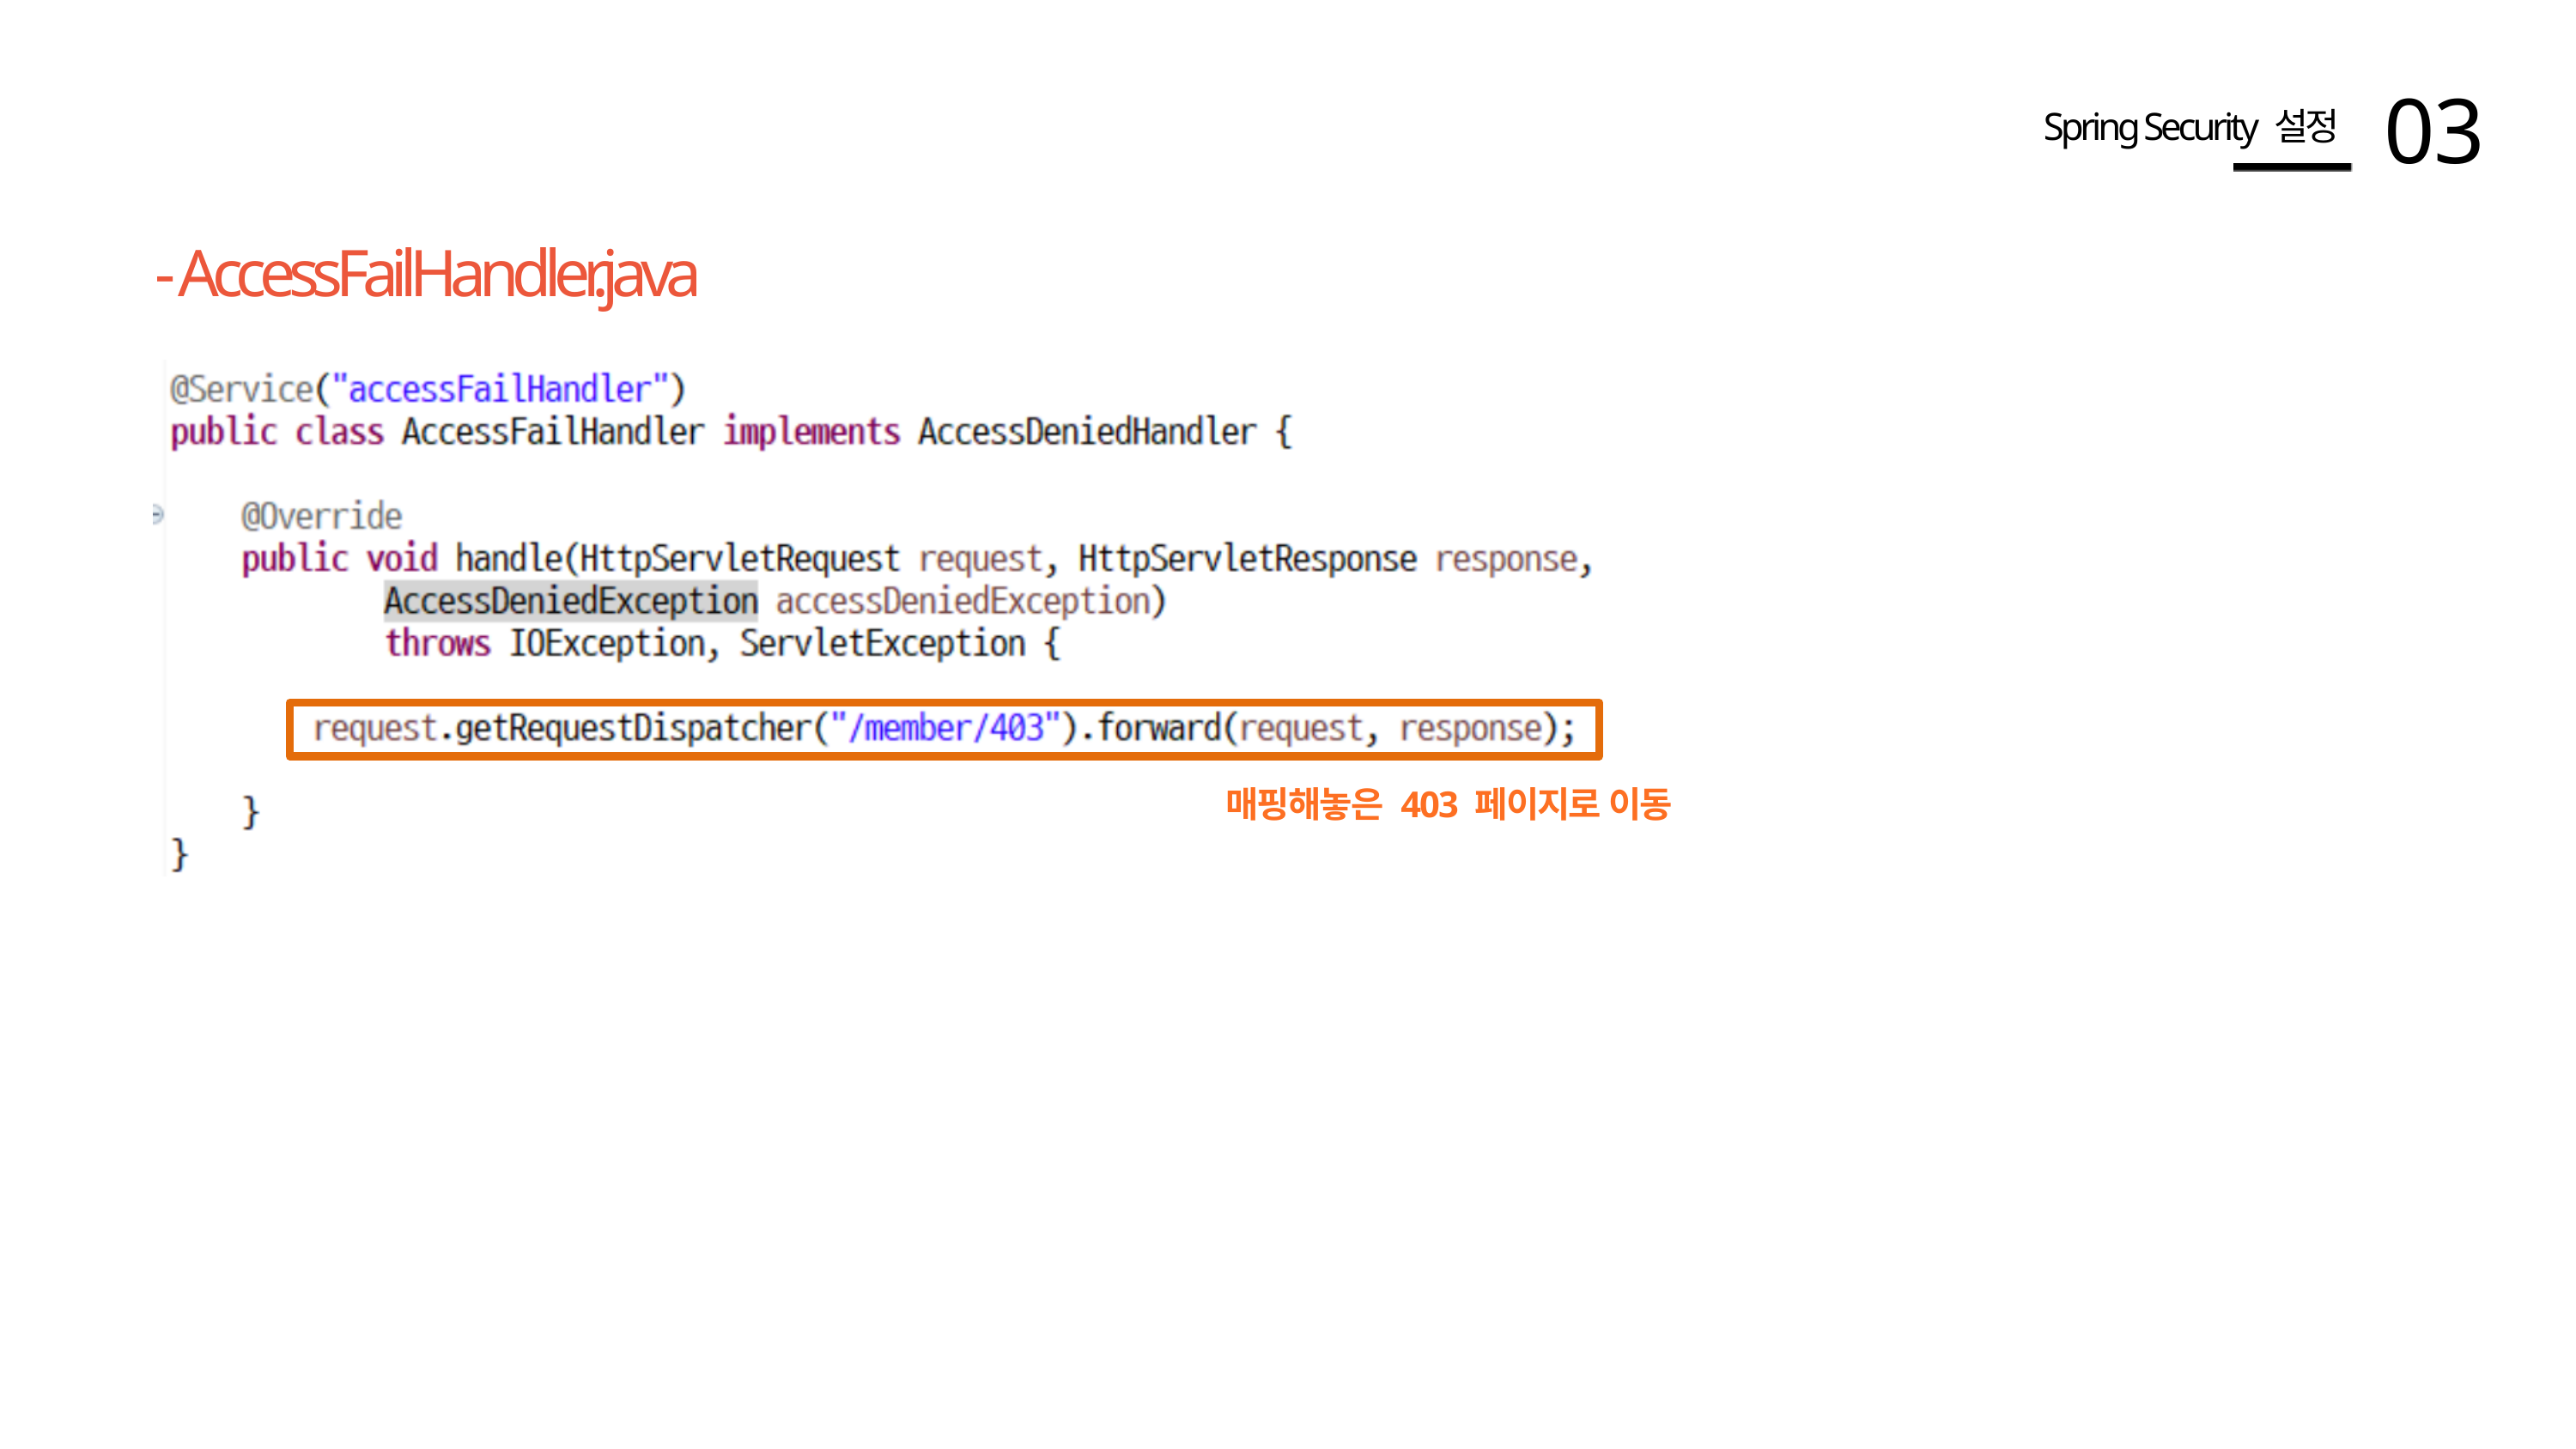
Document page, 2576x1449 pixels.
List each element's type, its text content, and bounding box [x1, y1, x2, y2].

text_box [152, 360, 1637, 876]
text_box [2233, 163, 2353, 172]
text_box 매핑해놓은 403 페이지로 이동 [1643, 775, 1733, 831]
text_box - AccessFailHandler.java [142, 225, 1312, 316]
text_box Spring Security 설정 [1793, 96, 2353, 155]
text_box 03 [2371, 68, 2563, 188]
